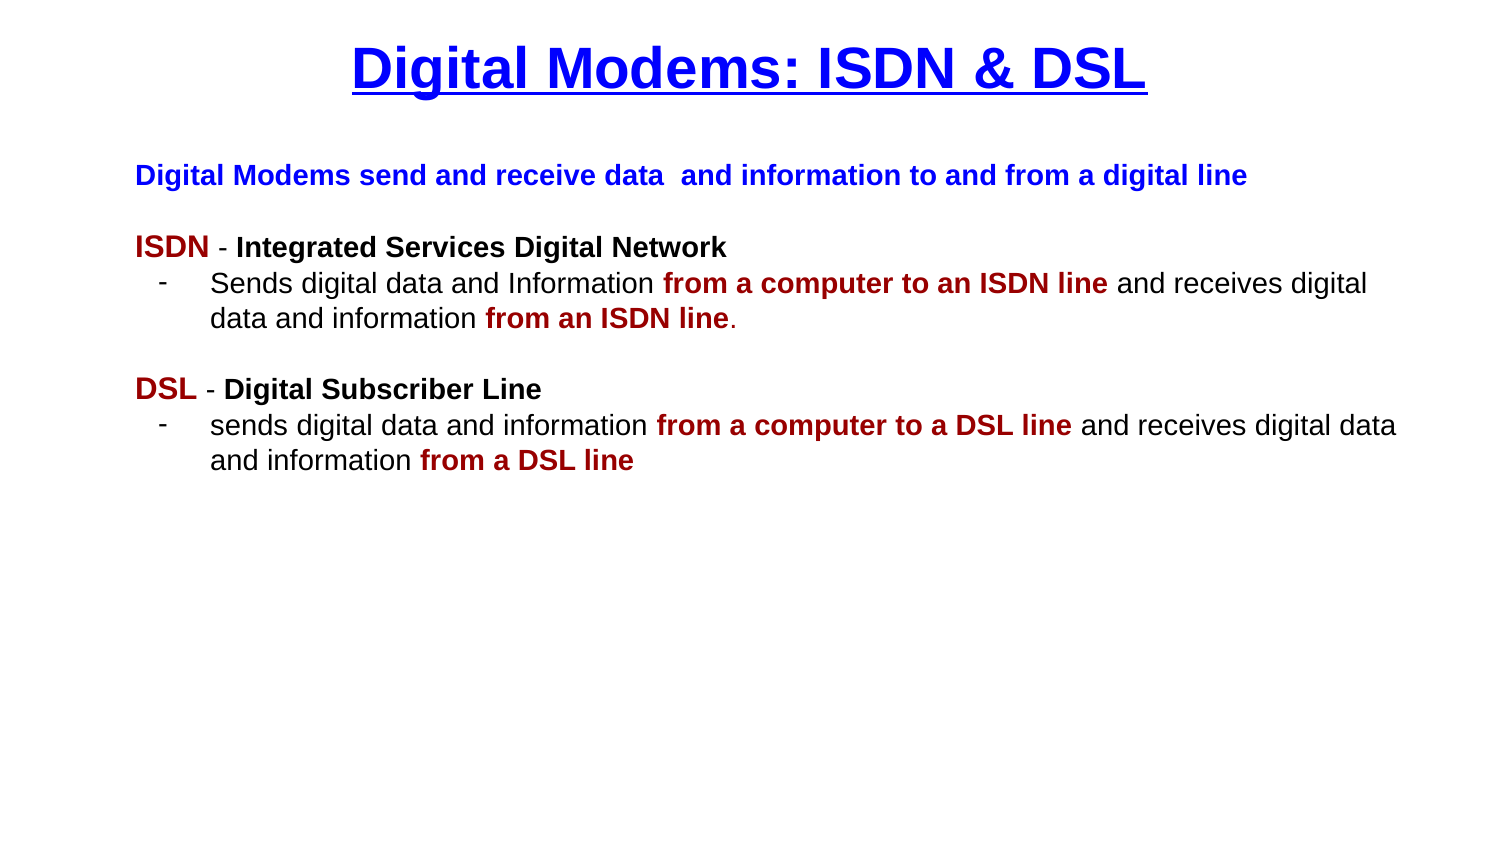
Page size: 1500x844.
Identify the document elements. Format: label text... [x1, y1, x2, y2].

subtitle Digital Modems: ISDN & DSL [0, 0, 1500, 130]
text_box Digital Modems send and receive data and information to and from a digital line ISDN - Integrated Services Digital Network Sends digital data and Information from a computer to an ISDN line and receives digital data and information from an ISDN line. DSL - Digital Subscriber Line sends digital data and information from a computer to a DSL line and receives digital data and information from a DSL line [120, 141, 1435, 527]
